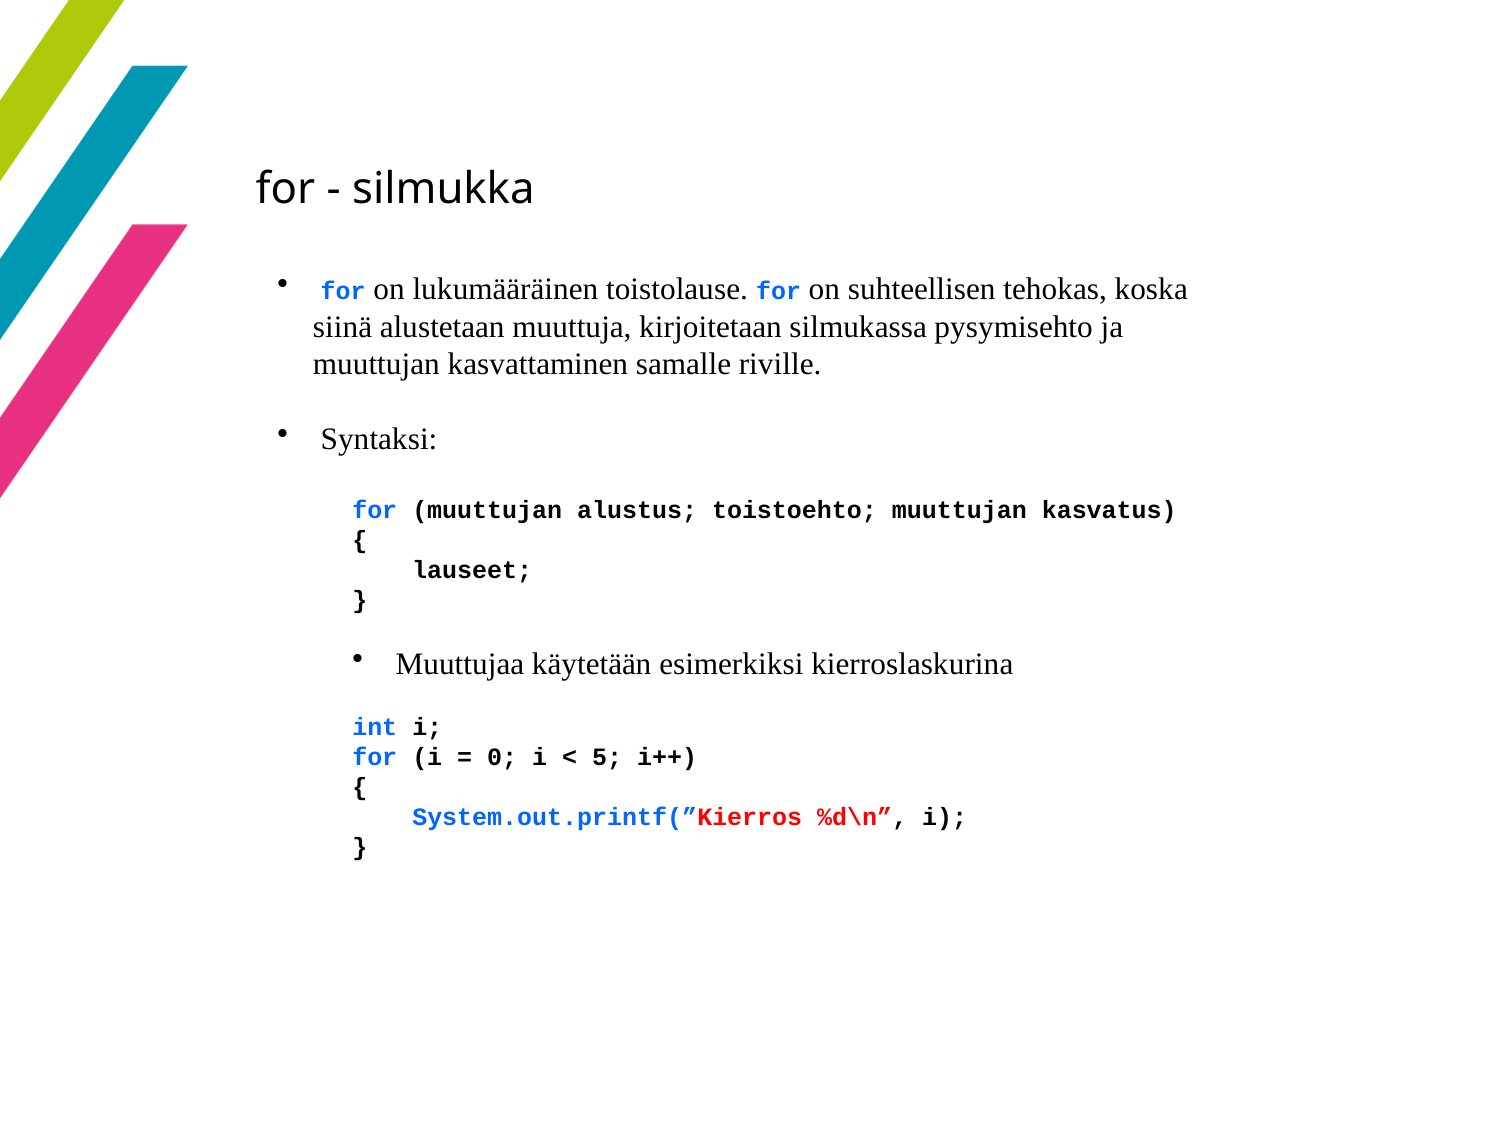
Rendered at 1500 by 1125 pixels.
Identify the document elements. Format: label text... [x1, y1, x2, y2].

text_box for - silmukka [245, 154, 1238, 218]
picture [0, 0, 1500, 1125]
text_box for on lukumääräinen toistolause. for on suhteellisen tehokas, koska siinä alustetaan muuttuja, kirjoitetaan silmukassa pysymisehto ja muuttujan kasvattaminen samalle riville. Syntaksi: for (muuttujan alustus; toistoehto; muuttujan kasvatus) { lauseet; } Muuttujaa käytetään esimerkiksi kierroslaskurina int i; for (i = 0; i < 5; i++) { System.out.printf(”Kierros %d\n”, i); } [262, 261, 1220, 928]
